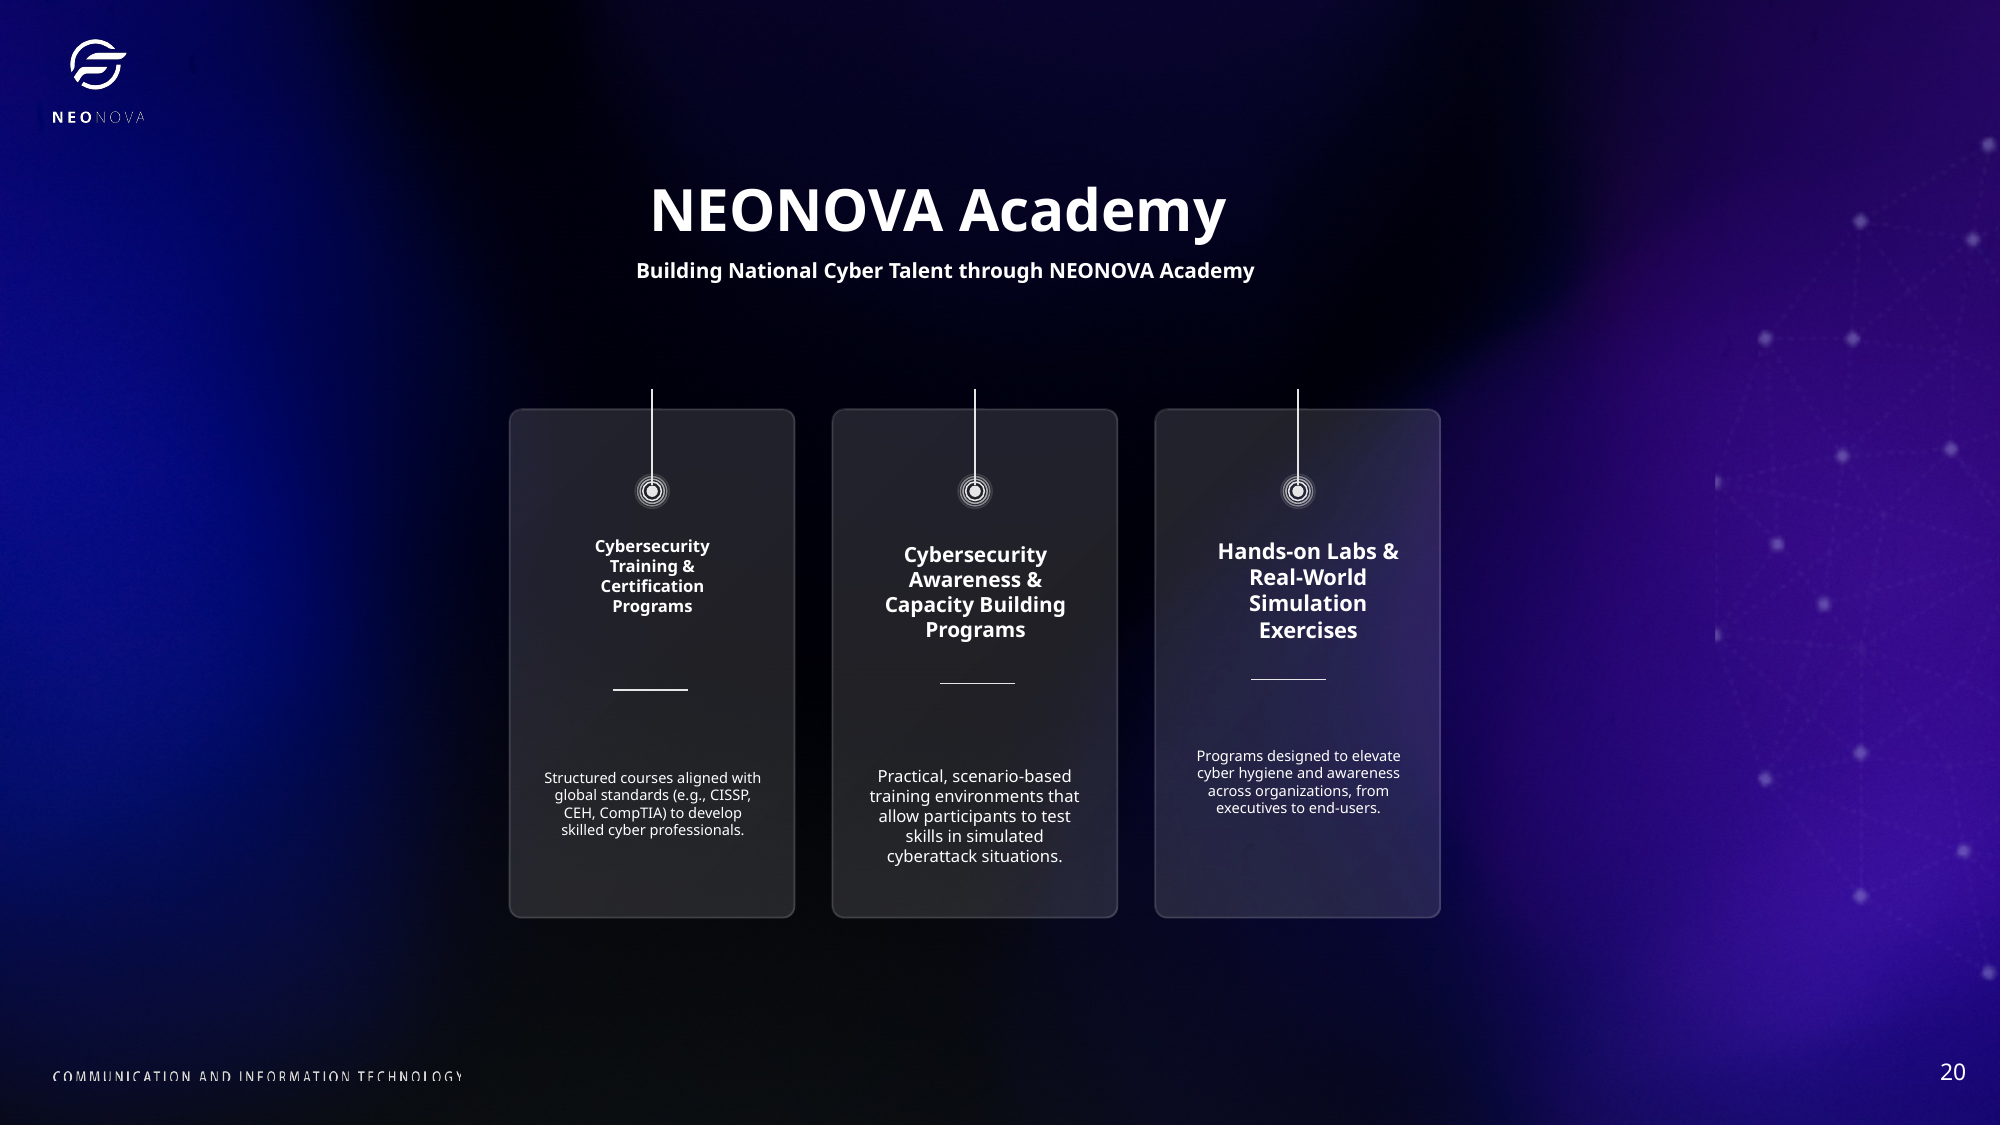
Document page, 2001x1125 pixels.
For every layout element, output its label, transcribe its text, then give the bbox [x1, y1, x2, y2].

text_box [1155, 409, 1441, 918]
text_box Structured courses aligned with global standards (e.g., CISSP, CEH, CompTIA) to develop skilled cyber professionals. [540, 766, 764, 839]
text_box Practical, scenario-based training environments that allow participants to test skills in simulated cyberattack situations. [862, 764, 1087, 867]
text_box [509, 409, 795, 918]
picture [0, 0, 2000, 1125]
text_box Cybersecurity Training & Certification Programs [569, 533, 734, 646]
text_box Hands-on Labs & Real-World Simulation Exercises [1209, 535, 1405, 669]
text_box [832, 409, 1118, 918]
text_box NEONOVA Academy [369, 165, 1522, 250]
text_box Programs designed to elevate cyber hygiene and awareness across organizations, from executives to end-users. [1185, 744, 1410, 817]
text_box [957, 388, 993, 509]
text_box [635, 388, 670, 509]
text_box Building National Cyber Talent through NEONOVA Academy [369, 250, 1522, 291]
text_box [1280, 388, 1316, 509]
text_box Cybersecurity Awareness & Capacity Building Programs [862, 539, 1087, 682]
